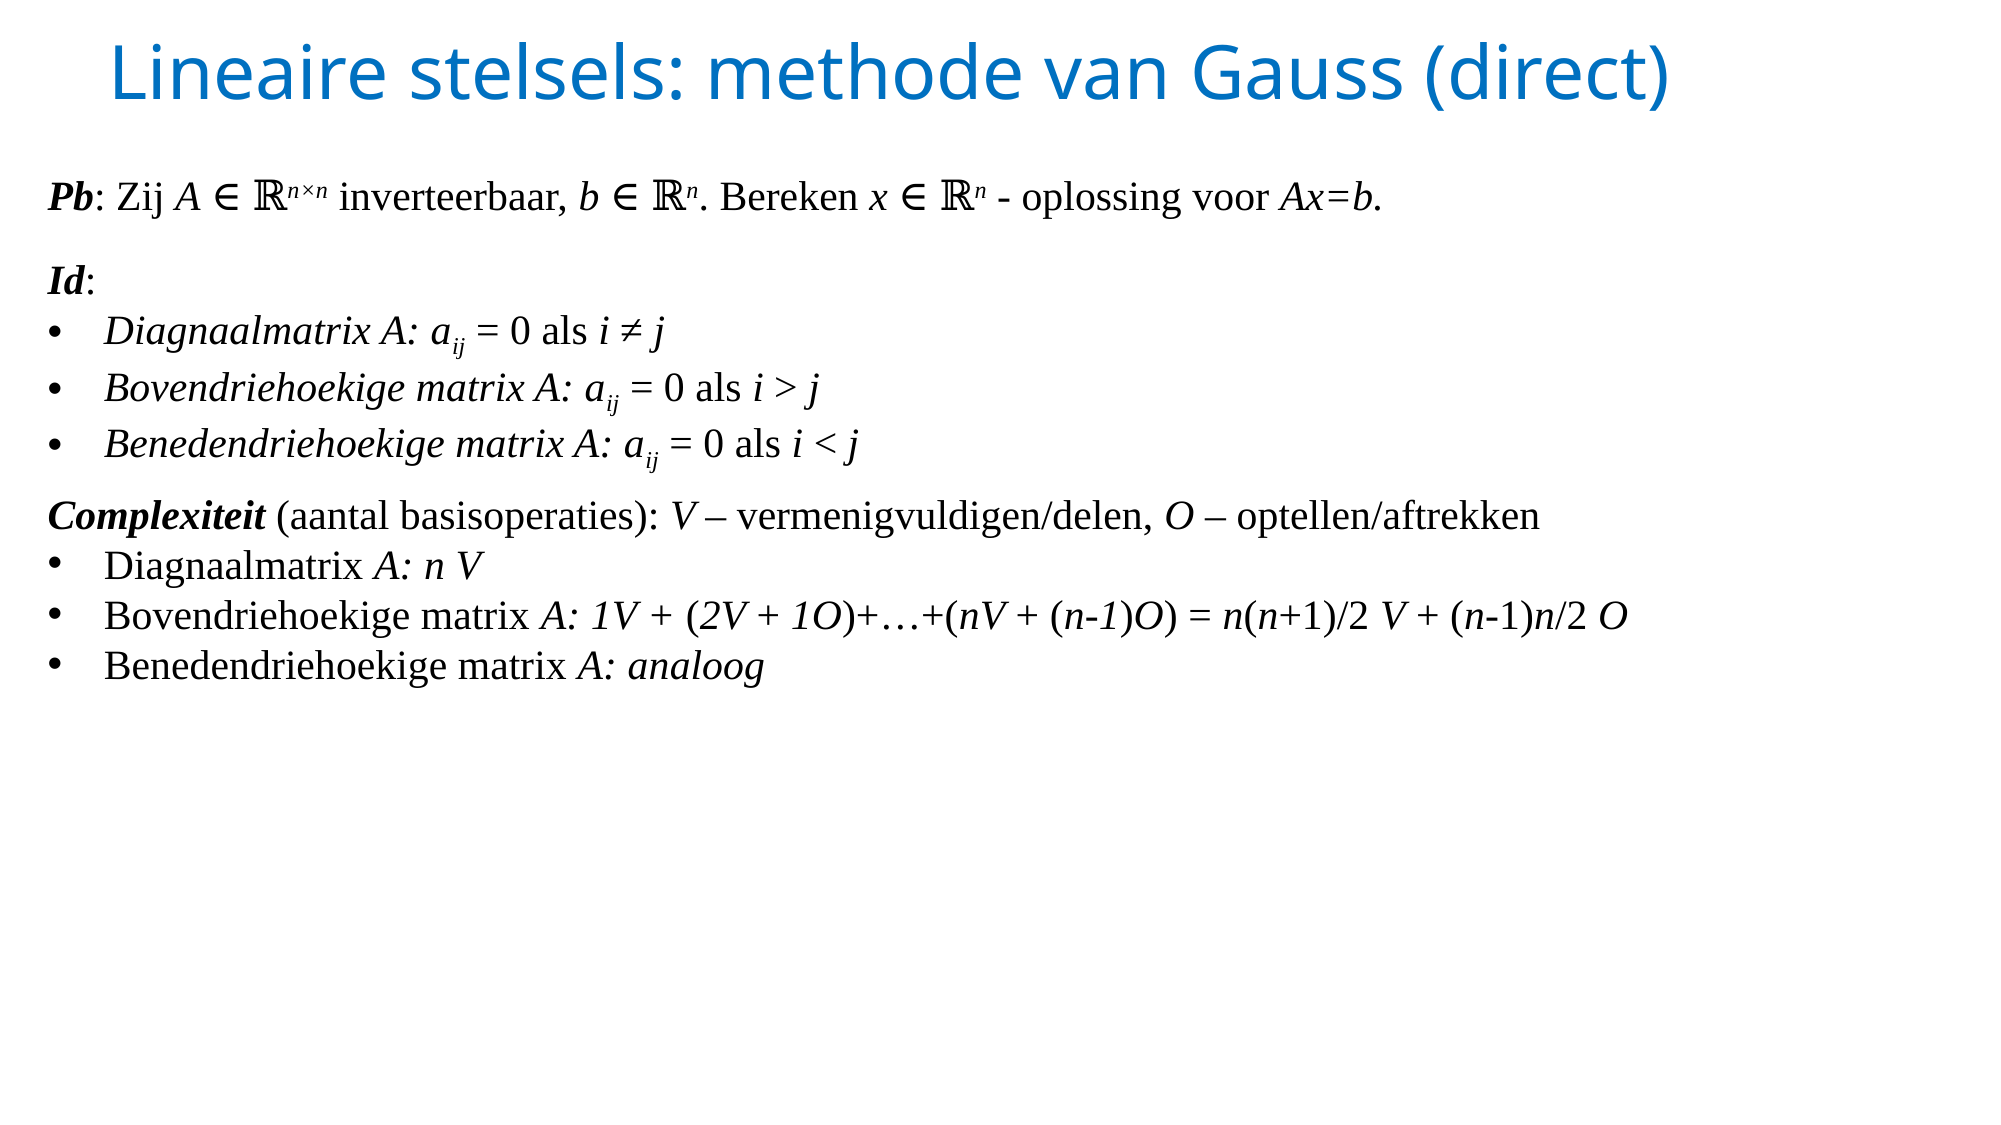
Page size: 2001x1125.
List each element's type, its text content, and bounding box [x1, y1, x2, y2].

title Lineaire stelsels: methode van Gauss (direct) [93, 0, 1819, 120]
text_box Complexiteit (aantal basisoperaties): V – vermenigvuldigen/delen, O – optellen/aftrekken Diagnaalmatrix A: n V Bovendriehoekige matrix A: 1V + (2V + 1O)+…+(nV + (n-1)O) = n(n+1)/2 V + (n-1)n/2 O Benedendriehoekige matrix A: analoog [32, 480, 2000, 696]
text_box [23, 120, 1953, 367]
text_box Pb: Zij A ∈ ℝn×n inverteerbaar, b ∈ ℝn. Bereken x ∈ ℝn - oplossing voor Ax=b. [33, 161, 1978, 227]
text_box Id: Diagnaalmatrix A: aij = 0 als i ≠ j Bovendriehoekige matrix A: aij = 0 als i > j Benedendriehoekige matrix A: aij = 0 als i < j [32, 245, 2000, 480]
